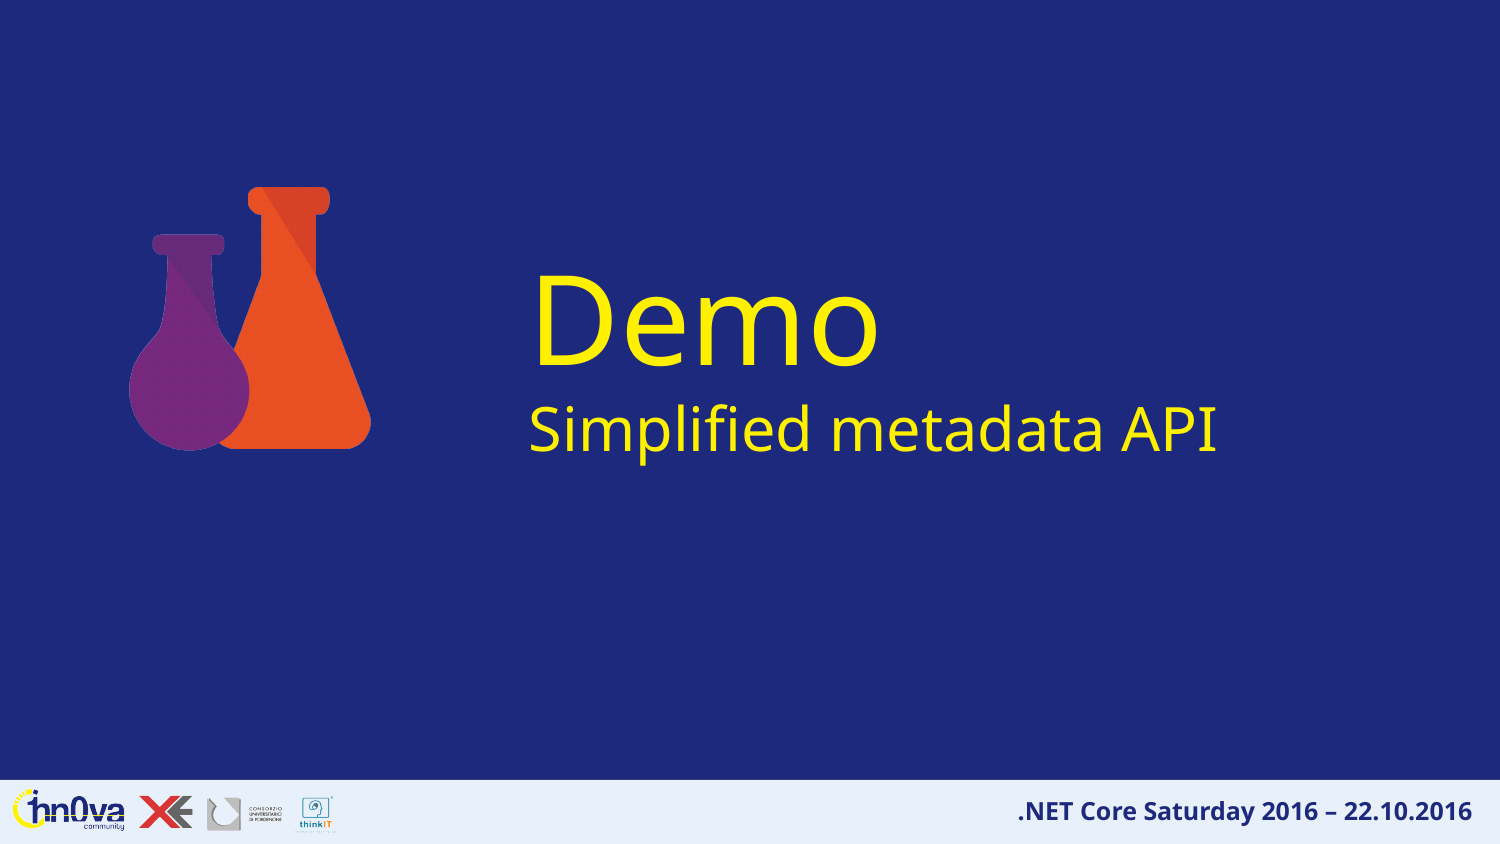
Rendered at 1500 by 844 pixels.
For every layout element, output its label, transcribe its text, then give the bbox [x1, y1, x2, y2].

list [47, 152, 479, 486]
title Demo Simplified metadata API [513, 225, 1417, 414]
picture [10, 789, 126, 832]
picture [205, 796, 283, 832]
picture [136, 792, 195, 830]
picture [293, 792, 339, 834]
